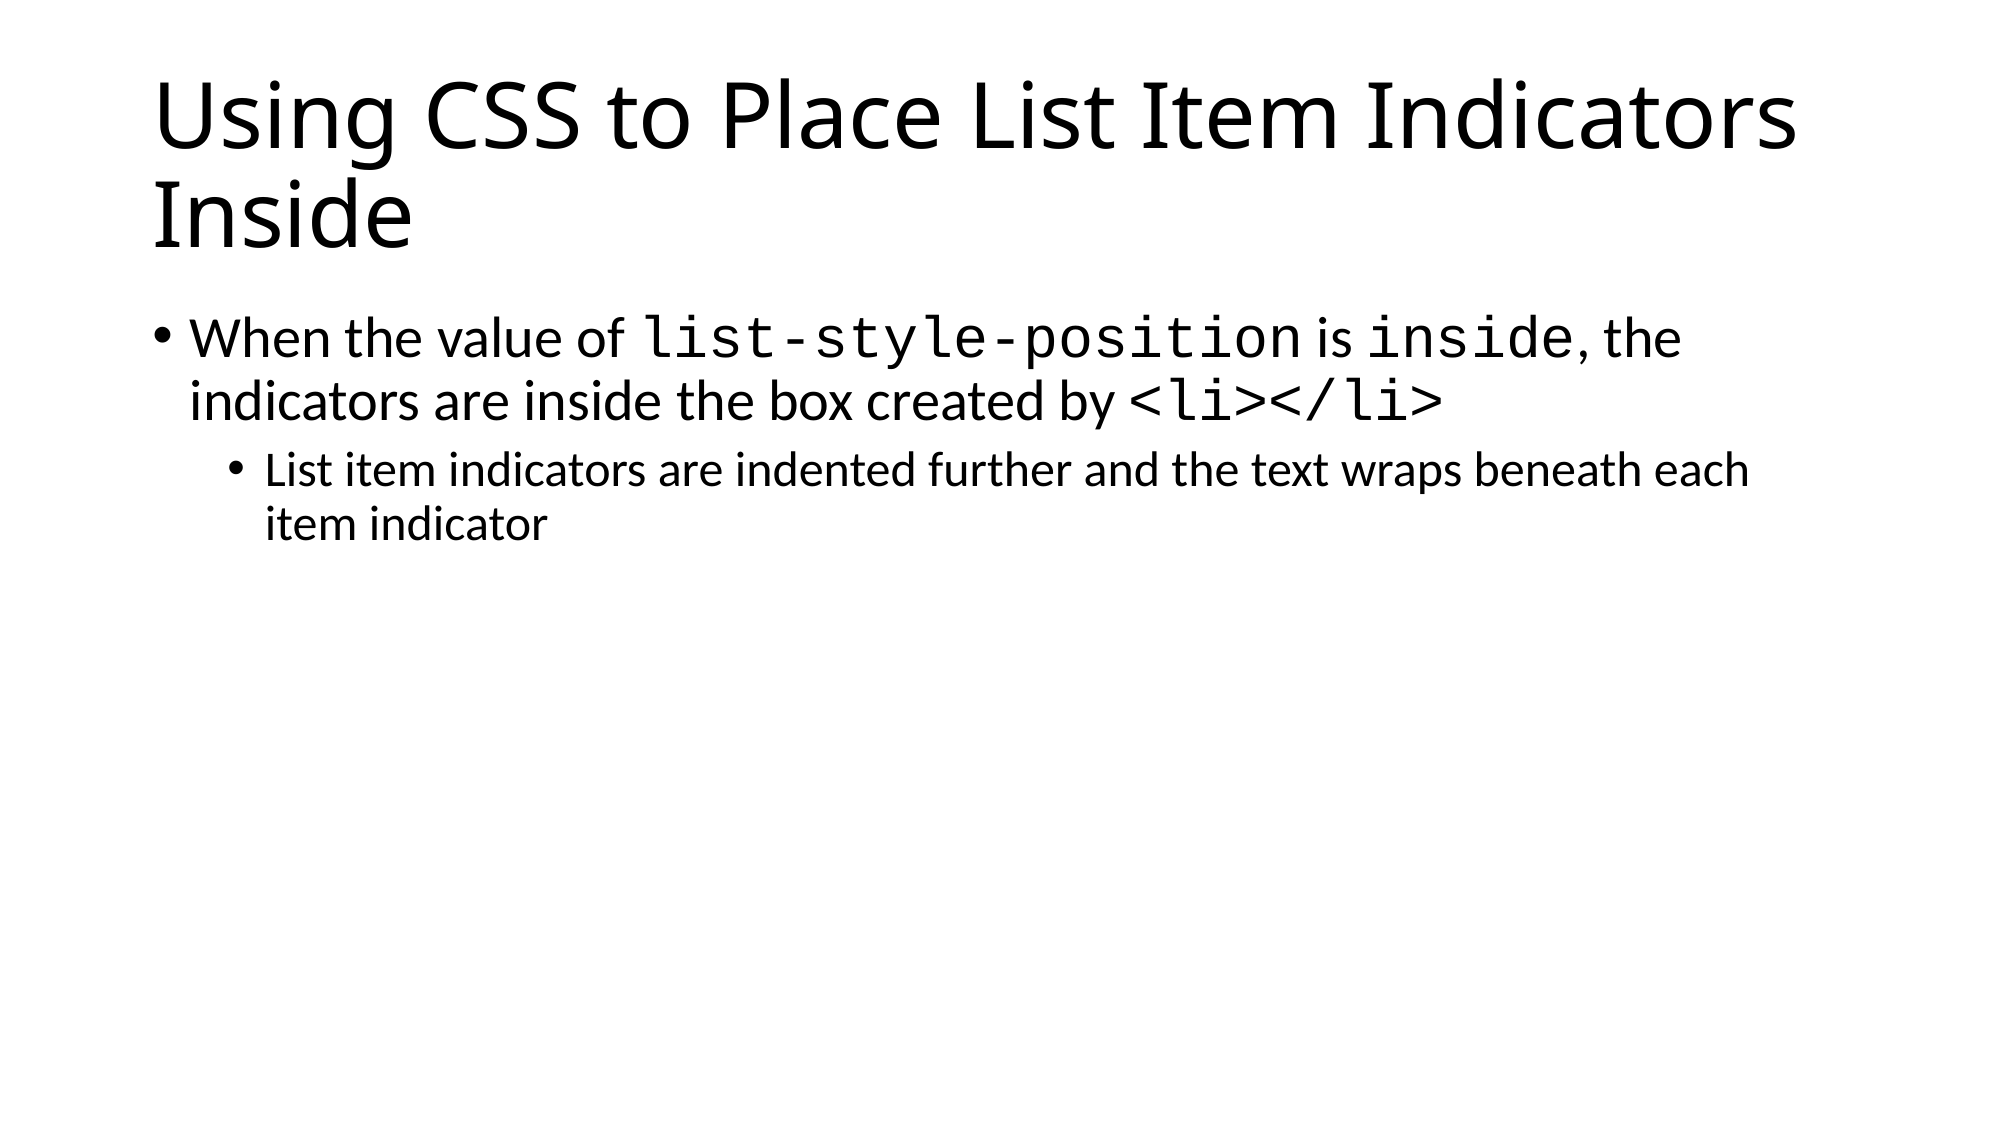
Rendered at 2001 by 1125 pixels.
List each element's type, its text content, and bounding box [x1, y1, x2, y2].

title Using CSS to Place List Item Indicators Inside [137, 59, 1863, 278]
list When the value of list-style-position is inside, the indicators are inside the box created by <li></li> List item indicators are indented further and the text wraps beneath each item indicator [137, 299, 1863, 1014]
